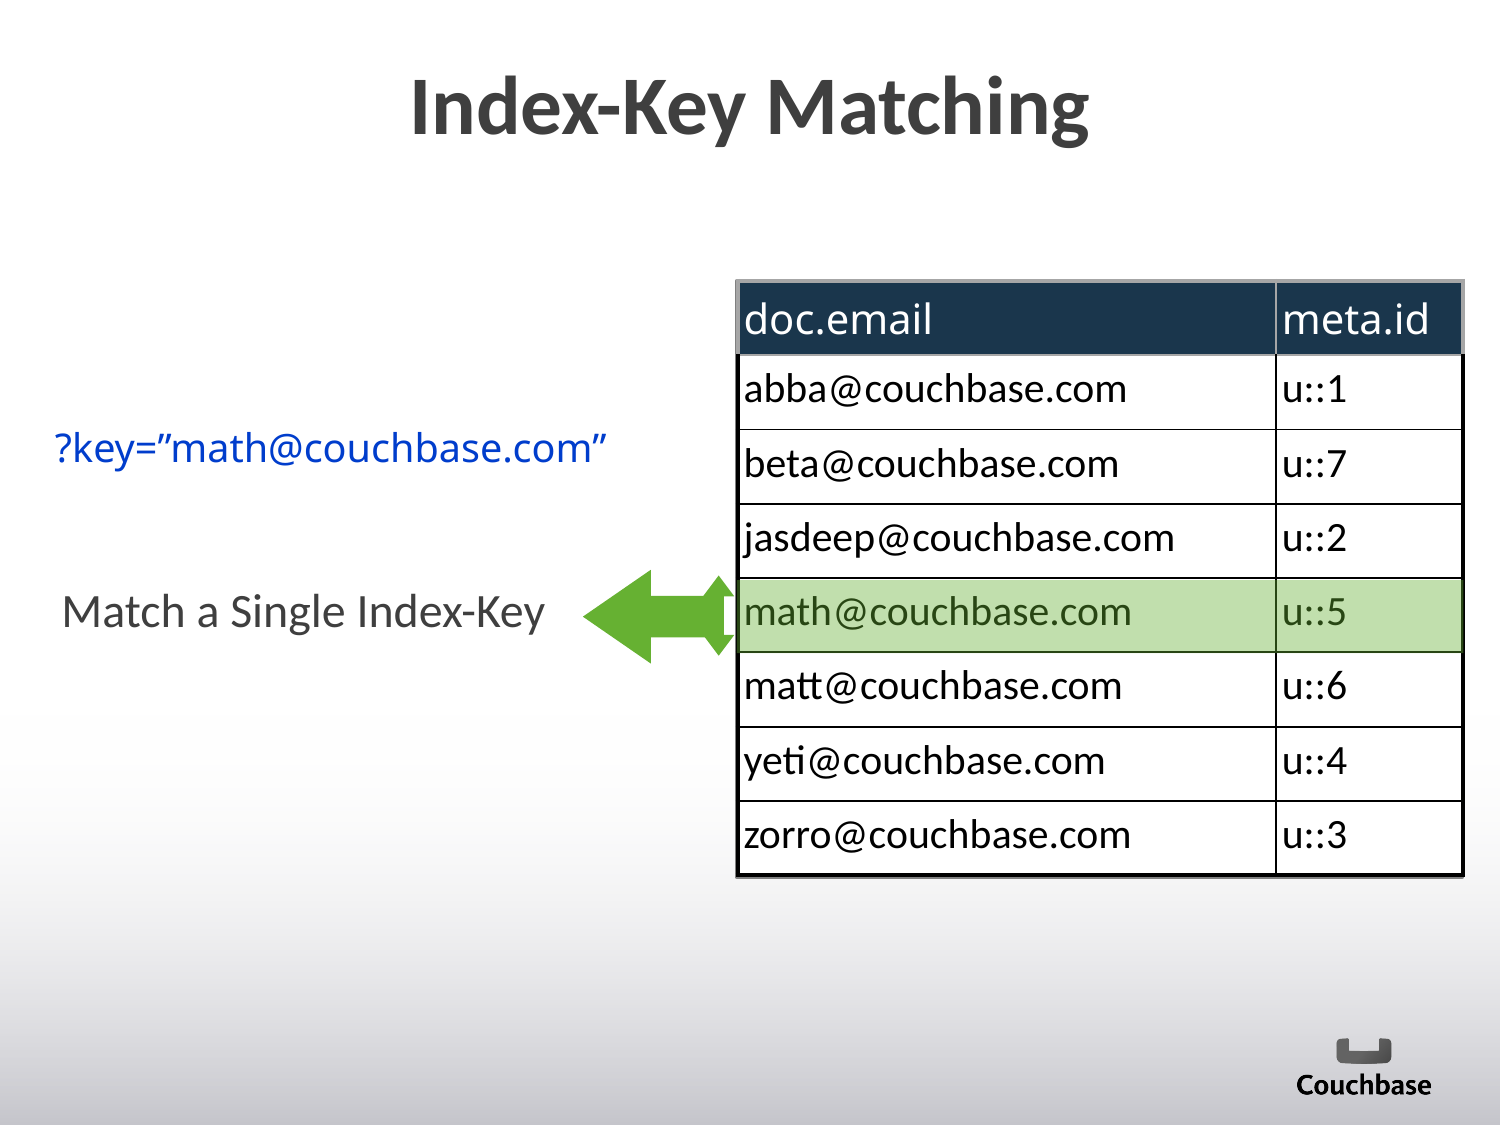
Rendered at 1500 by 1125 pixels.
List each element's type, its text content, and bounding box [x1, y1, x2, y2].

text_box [61, 423, 1464, 664]
picture [1277, 1016, 1451, 1116]
table_cell yeti@couchbase.com [740, 728, 1275, 800]
title Index-Key Matching [75, 62, 1425, 233]
table_header doc.email [740, 283, 1275, 354]
table_header meta.id [1277, 283, 1461, 354]
table_cell u::3 [1277, 802, 1461, 873]
table_cell u::1 [1277, 356, 1461, 421]
table_cell matt@couchbase.com [740, 672, 1275, 726]
table_cell zorro@couchbase.com [740, 802, 1275, 873]
table_cell abba@couchbase.com [740, 356, 1275, 421]
table_cell u::4 [1277, 728, 1461, 800]
table_cell u::6 [1277, 672, 1461, 726]
